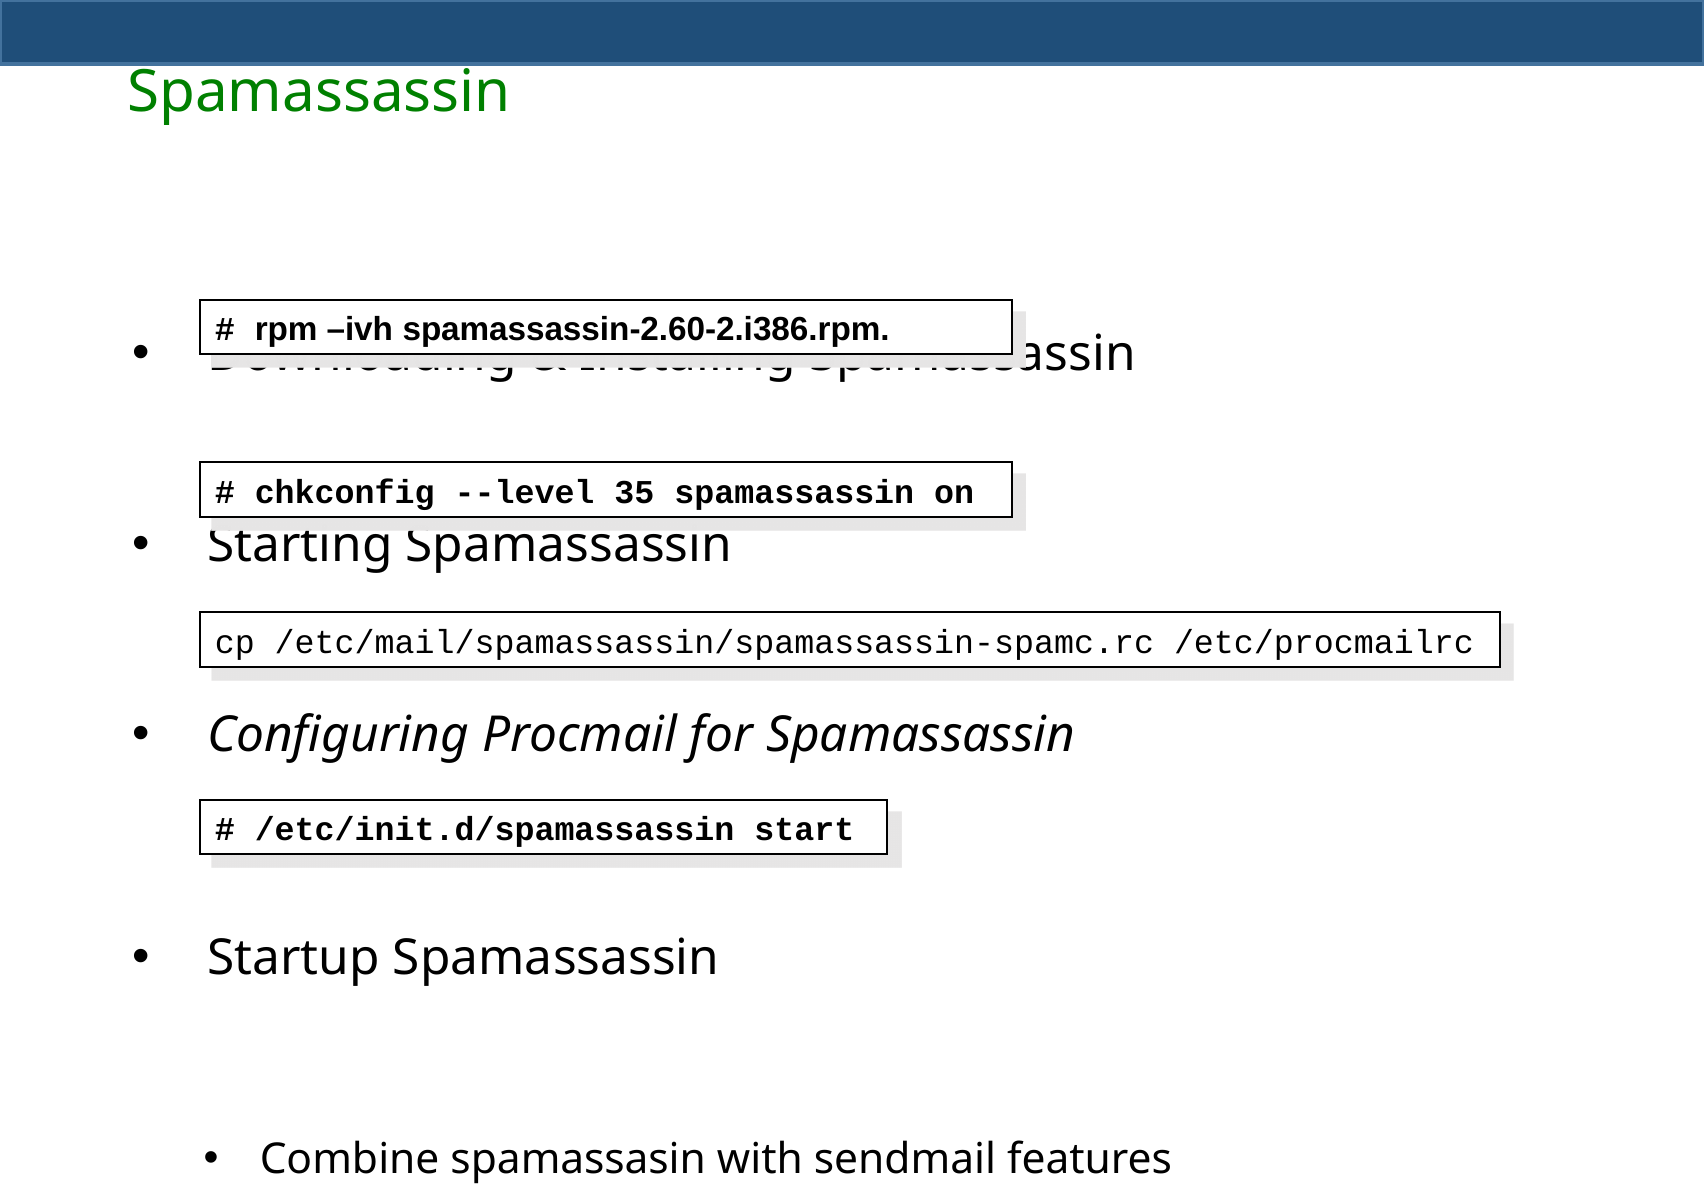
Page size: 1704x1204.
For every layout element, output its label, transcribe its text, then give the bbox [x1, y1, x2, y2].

text_box # chkconfig --level 35 spamassassin on [199, 462, 1013, 517]
text_box # /etc/init.d/spamassassin start [199, 799, 888, 855]
list Downloading & Installing Spamassassin Starting Spamassassin Configuring Procmail for Spamassassin Startup Spamassassin Combine spamassasin with sendmail features [117, 320, 1587, 1084]
text_box # rpm –ivh spamassassin-2.60-2.i386.rpm. [199, 299, 1013, 355]
title Spamassassin [112, 54, 1592, 131]
text_box cp /etc/mail/spamassassin/spamassassin-spamc.rc /etc/procmailrc [200, 612, 1500, 667]
